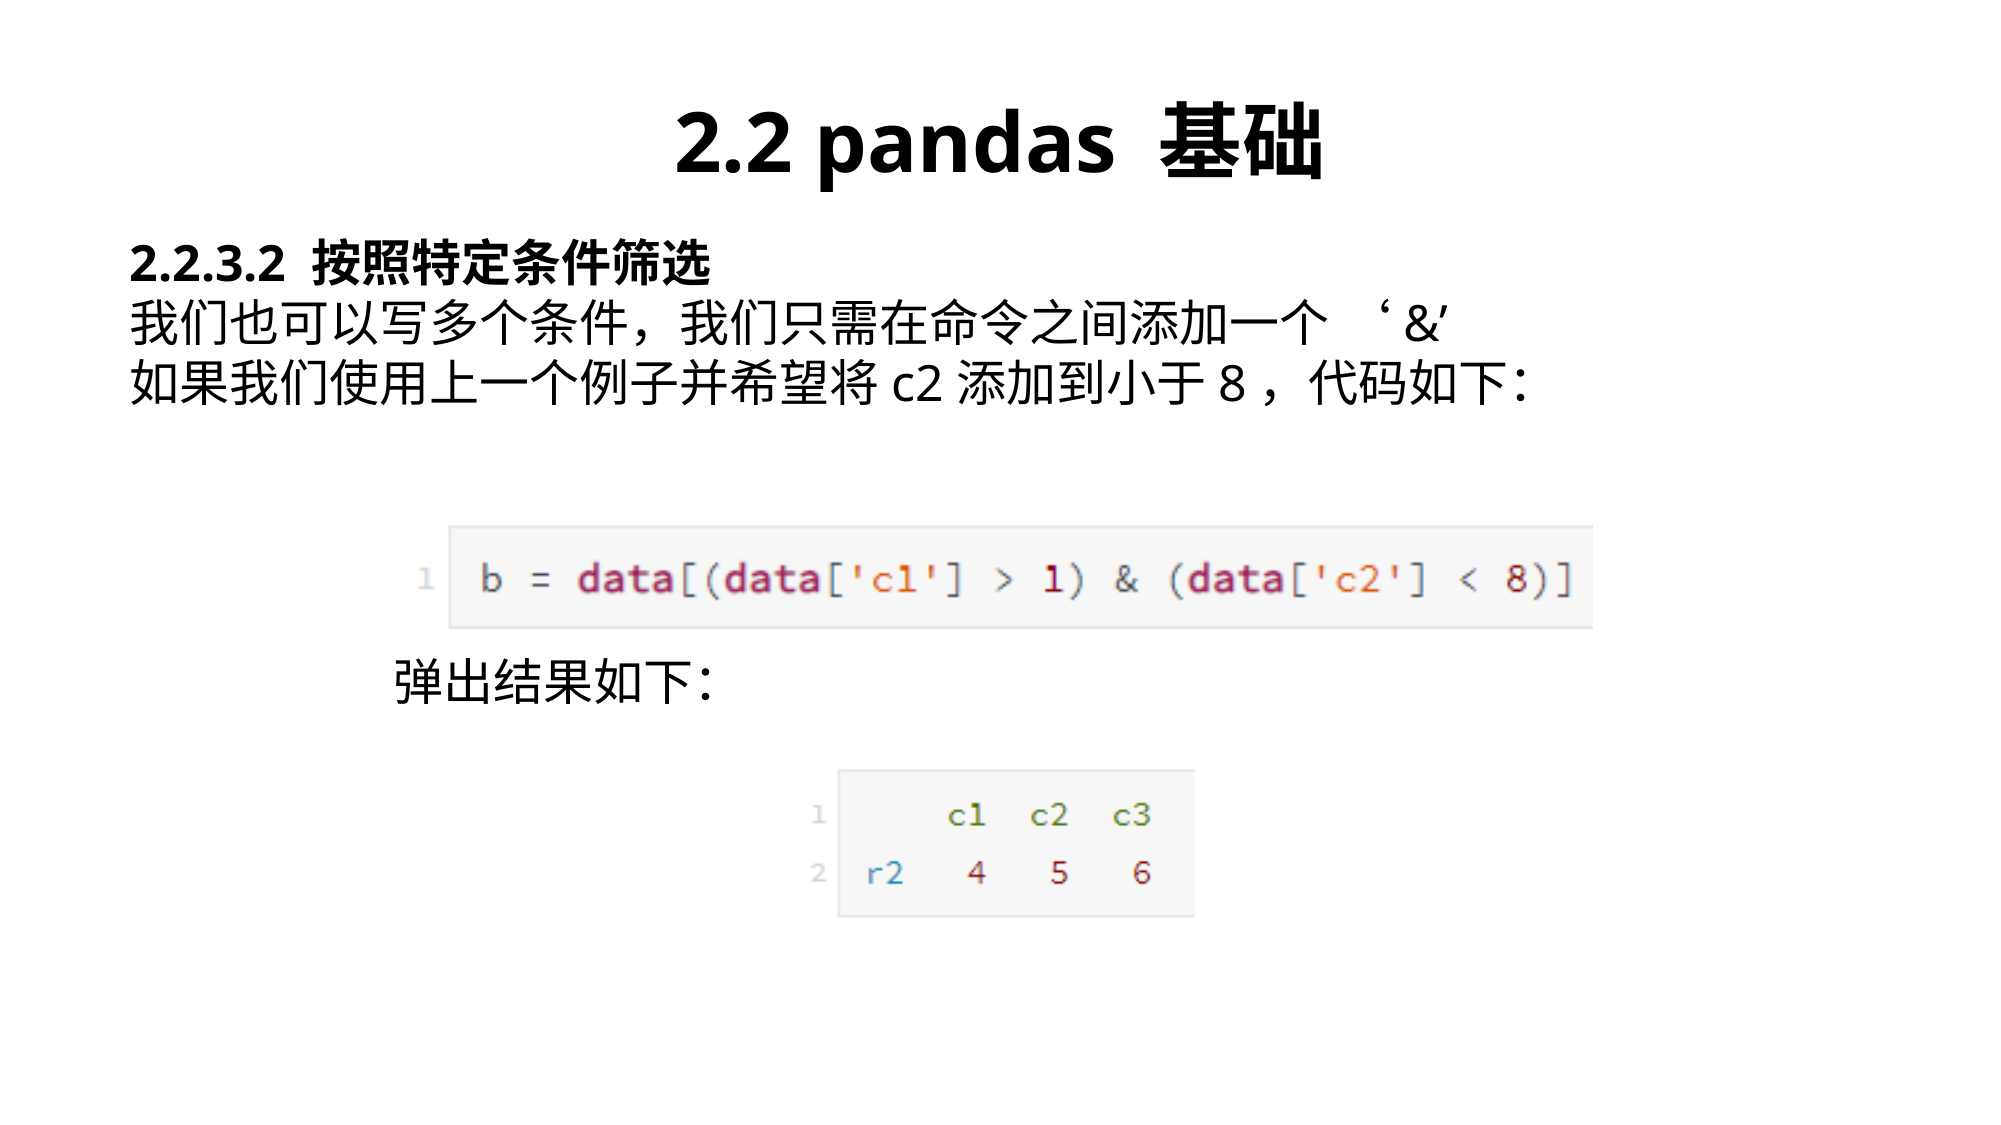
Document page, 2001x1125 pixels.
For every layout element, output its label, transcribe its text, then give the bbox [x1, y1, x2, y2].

text_box 2.2 pandas 基础 [115, 81, 1885, 197]
picture [407, 513, 1593, 643]
text_box 2.2.3.2 按照特定条件筛选 我们也可以写多个条件，我们只需在命令之间添加一个 ‘&’ 如果我们使用上一个例子并希望将c2添加到小于8，代码如下： [115, 223, 1885, 419]
text_box 弹出结果如下： [378, 642, 772, 718]
picture [805, 761, 1195, 927]
